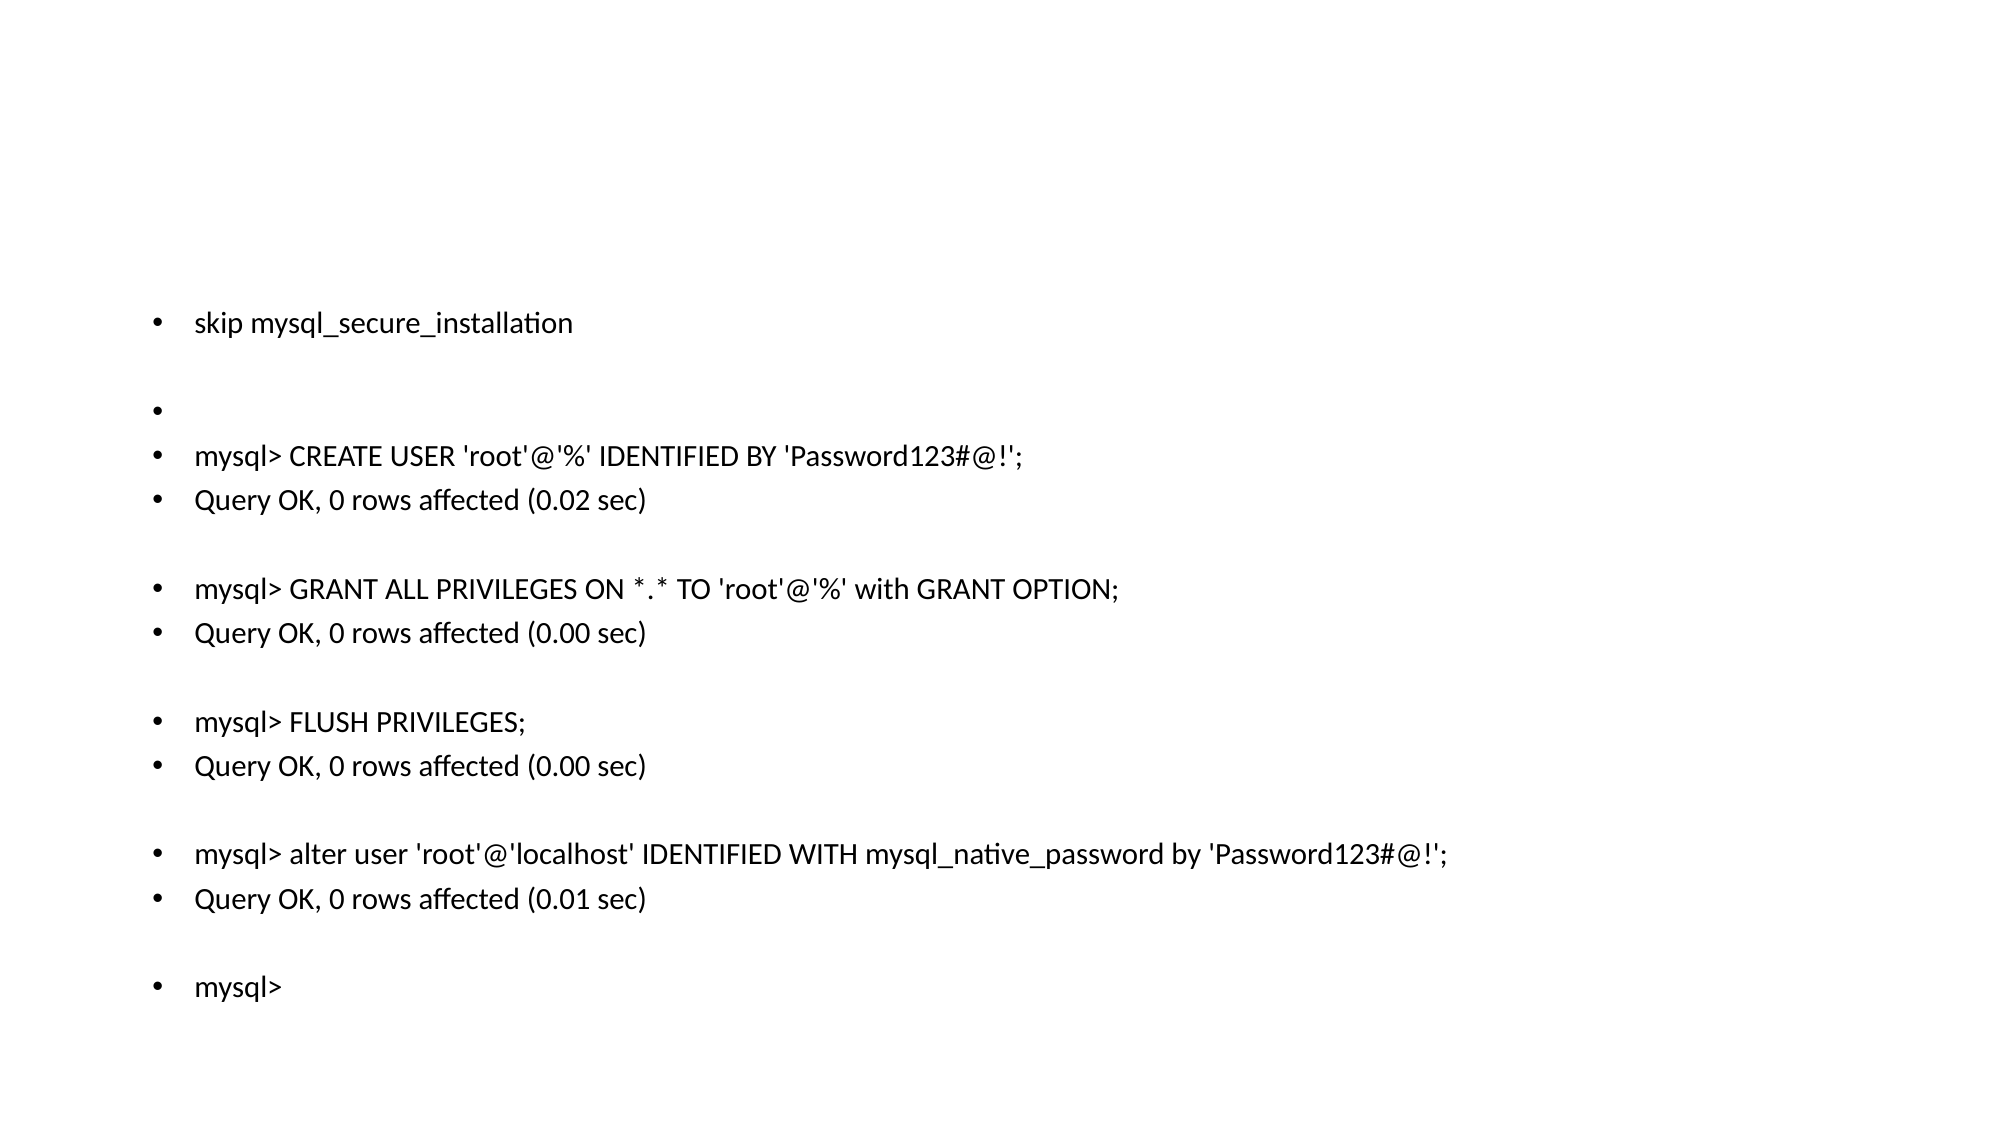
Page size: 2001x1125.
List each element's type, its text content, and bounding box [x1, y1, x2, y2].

list skip mysql_secure_installation mysql> CREATE USER 'root'@'%' IDENTIFIED BY 'Password123#@!'; Query OK, 0 rows affected (0.02 sec) mysql> GRANT ALL PRIVILEGES ON *.* TO 'root'@'%' with GRANT OPTION; Query OK, 0 rows affected (0.00 sec) mysql> FLUSH PRIVILEGES; Query OK, 0 rows affected (0.00 sec) mysql> alter user 'root'@'localhost' IDENTIFIED WITH mysql_native_password by 'Password123#@!'; Query OK, 0 rows affected (0.01 sec) mysql> [137, 299, 1863, 1014]
